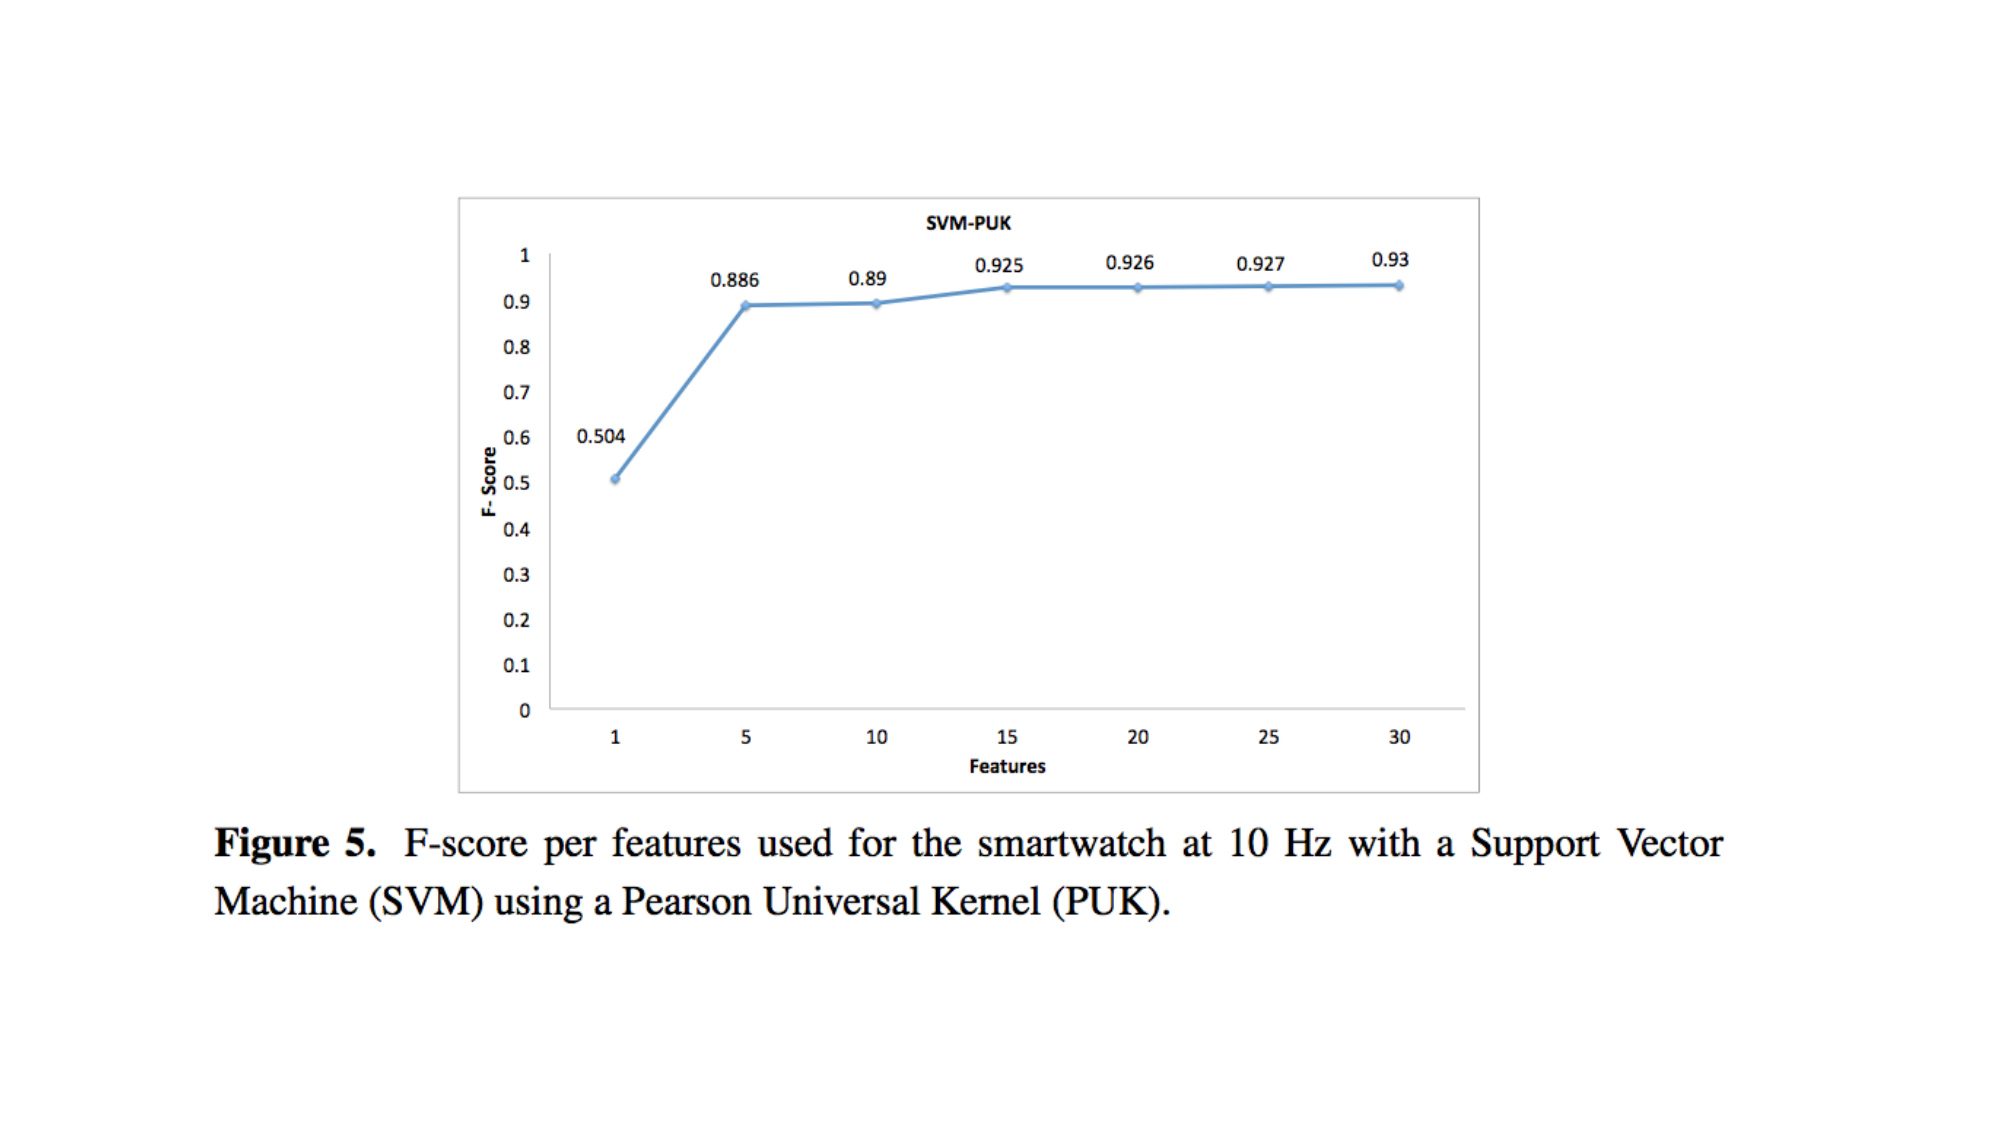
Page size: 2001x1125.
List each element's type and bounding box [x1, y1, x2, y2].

picture [173, 160, 1769, 963]
